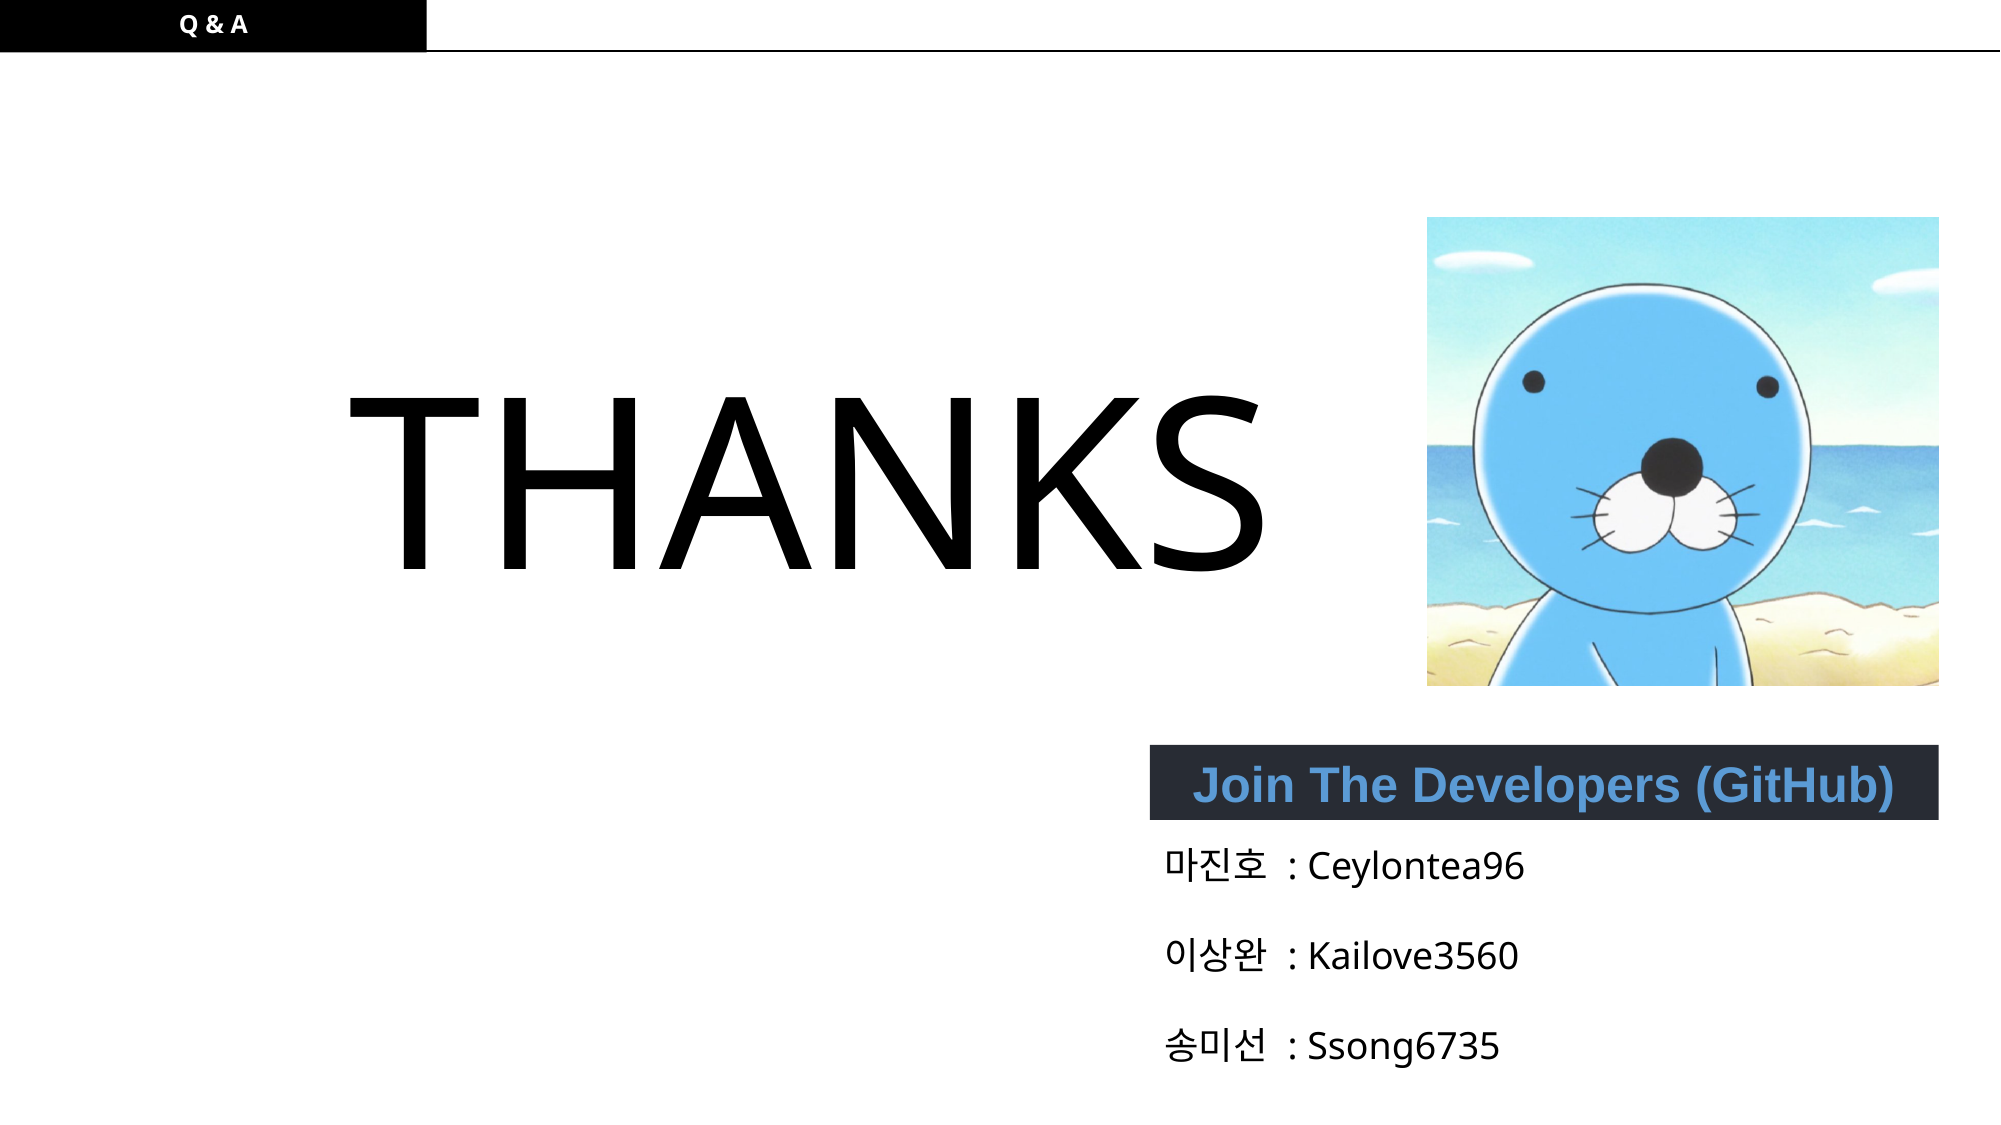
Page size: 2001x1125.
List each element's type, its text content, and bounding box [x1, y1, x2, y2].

text_box THANKS [0, 322, 1425, 625]
picture [1425, 217, 1939, 686]
list Q & A [0, 4, 427, 53]
text_box 참여 개발자 GitHub. 마진호 : Ceylontea96 이상완 : Kailove3560 송미선 : Ssong6735 [1149, 744, 1940, 1075]
text_box Join The Developers (GitHub) [1149, 744, 1939, 820]
